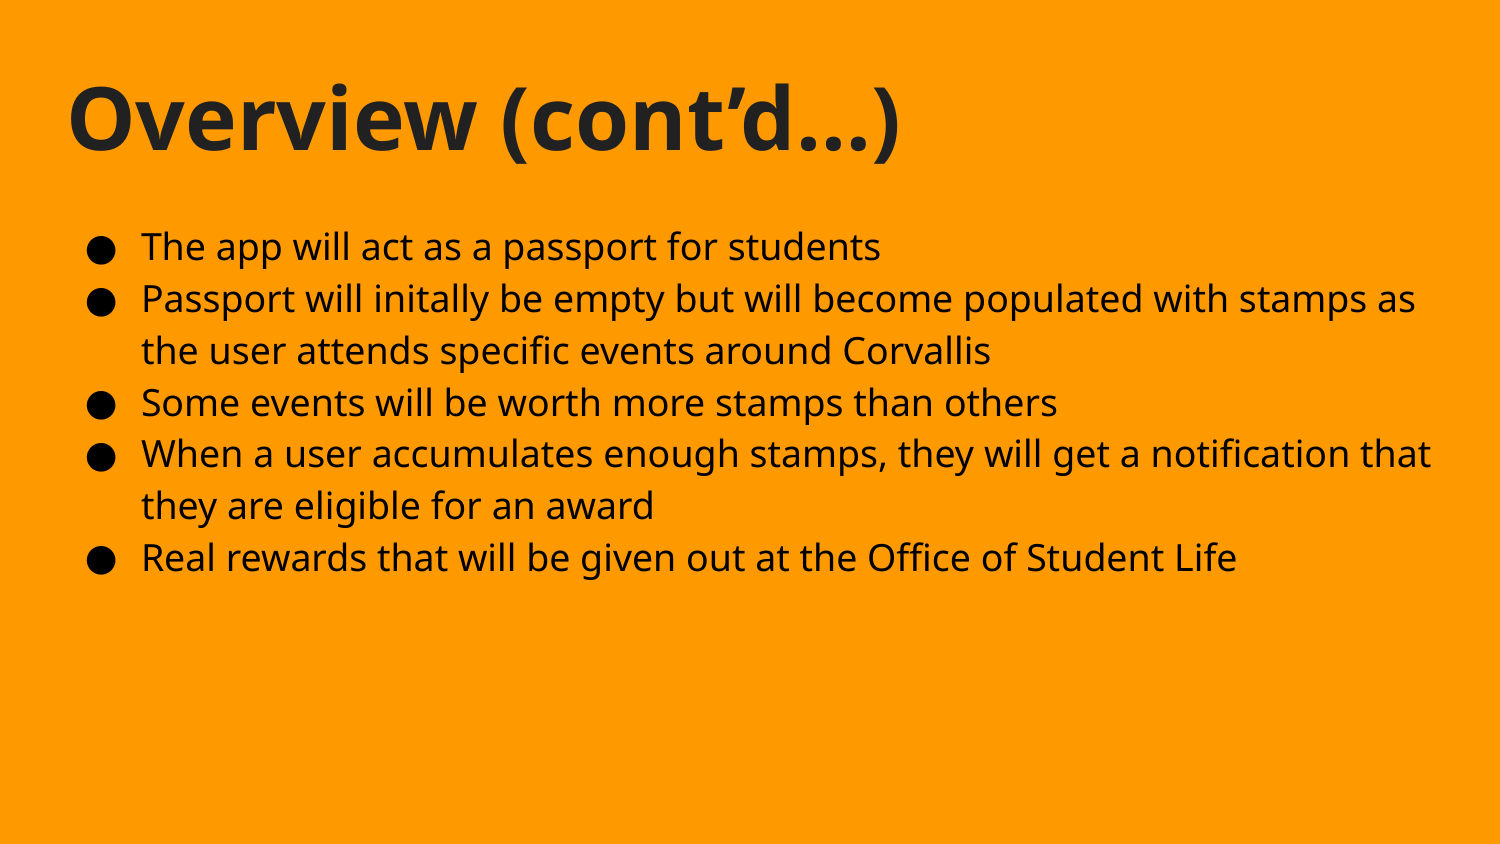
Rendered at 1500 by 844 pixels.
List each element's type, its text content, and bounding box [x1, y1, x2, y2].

title Overview (cont’d…) [51, 48, 1449, 180]
list The app will act as a passport for students Passport will initally be empty but will become populated with stamps as the user attends specific events around Corvallis Some events will be worth more stamps than others When a user accumulates enough stamps, they will get a notification that they are eligible for an award Real rewards that will be given out at the Office of Student Life [51, 201, 1449, 750]
